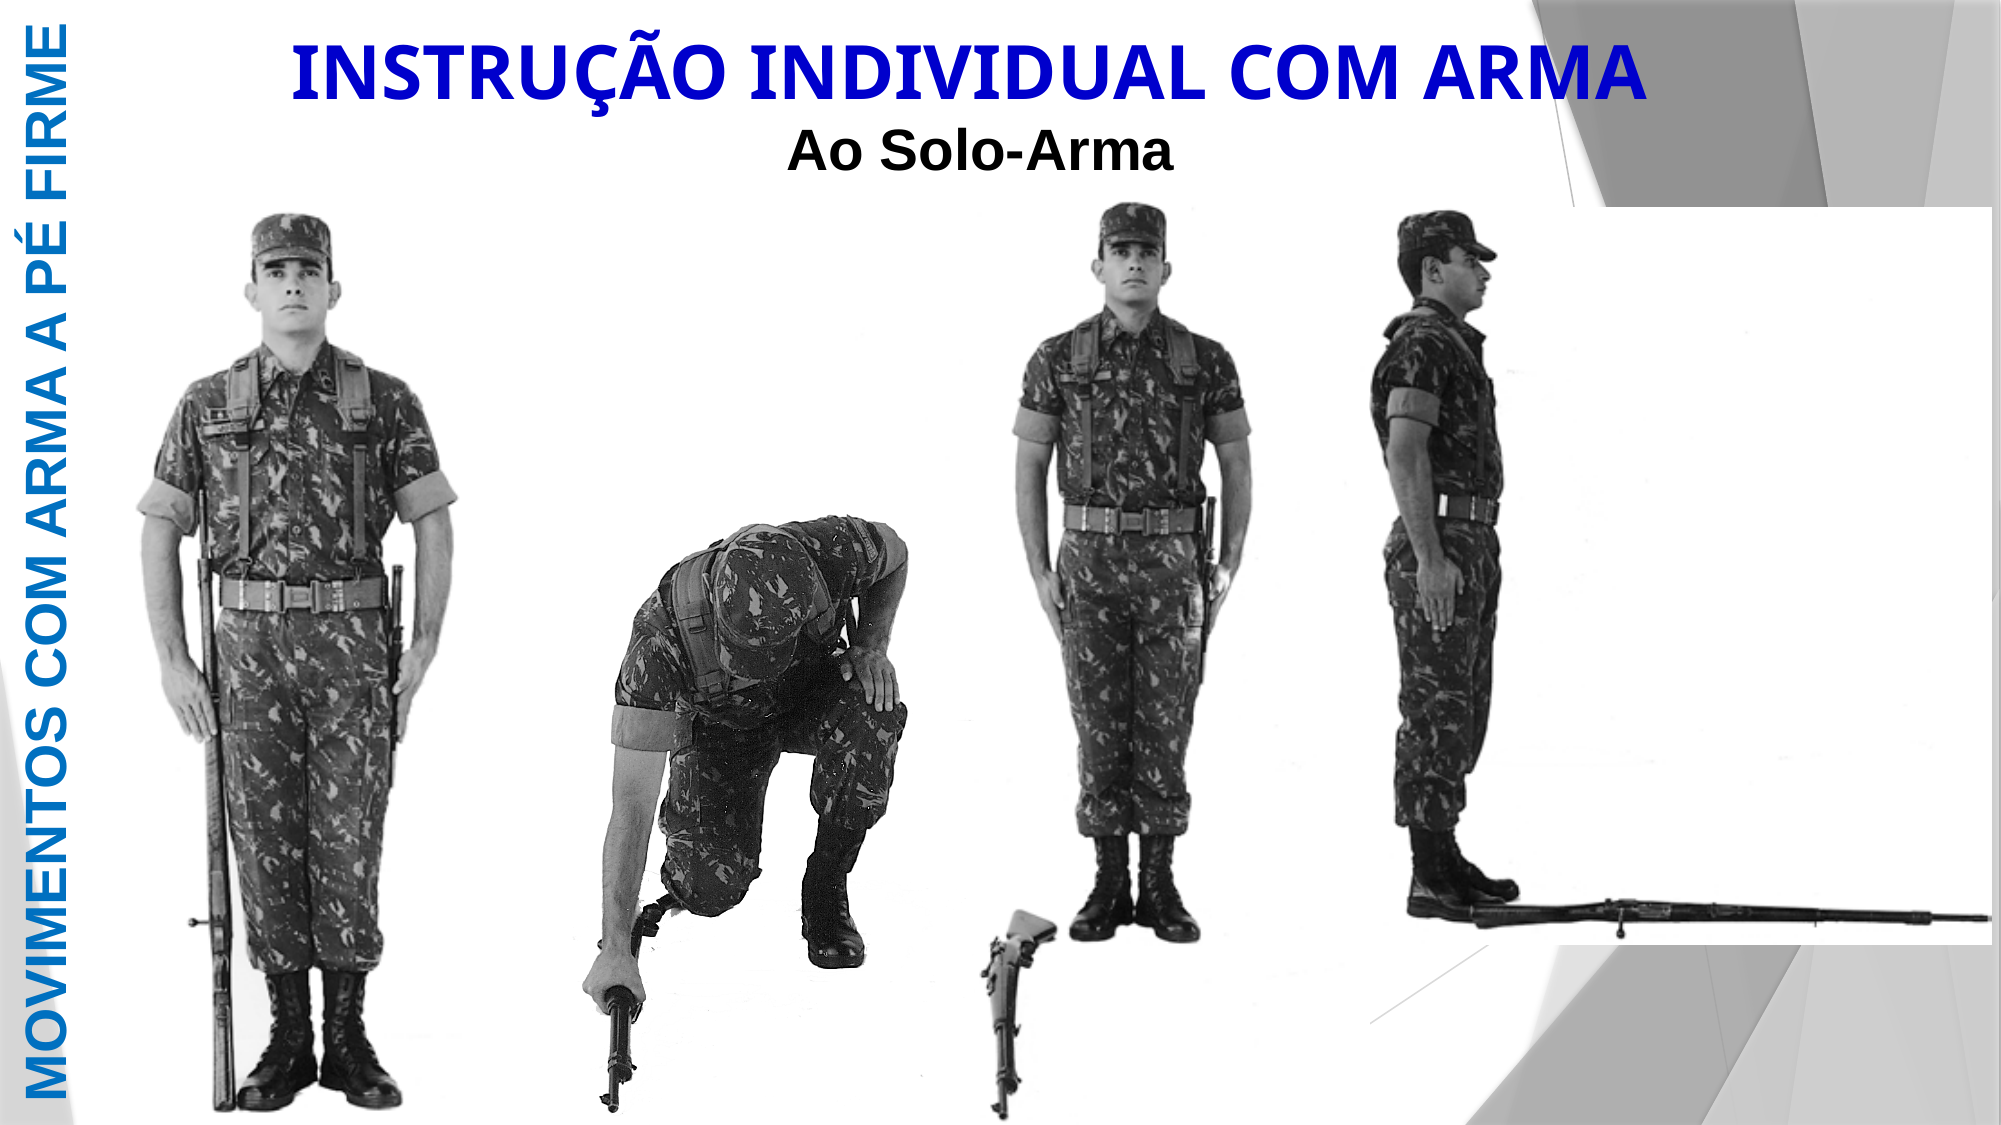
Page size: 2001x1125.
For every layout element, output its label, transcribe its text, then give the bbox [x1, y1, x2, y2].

title INSTRUÇÃO INDIVIDUAL COM ARMA [264, 17, 1675, 146]
text_box MOVIMENTOS COM ARMA A PÉ FIRME [0, 0, 86, 1125]
picture [563, 189, 1993, 1125]
picture [130, 207, 466, 1121]
text_box Ao Solo-Arma [771, 104, 1190, 190]
